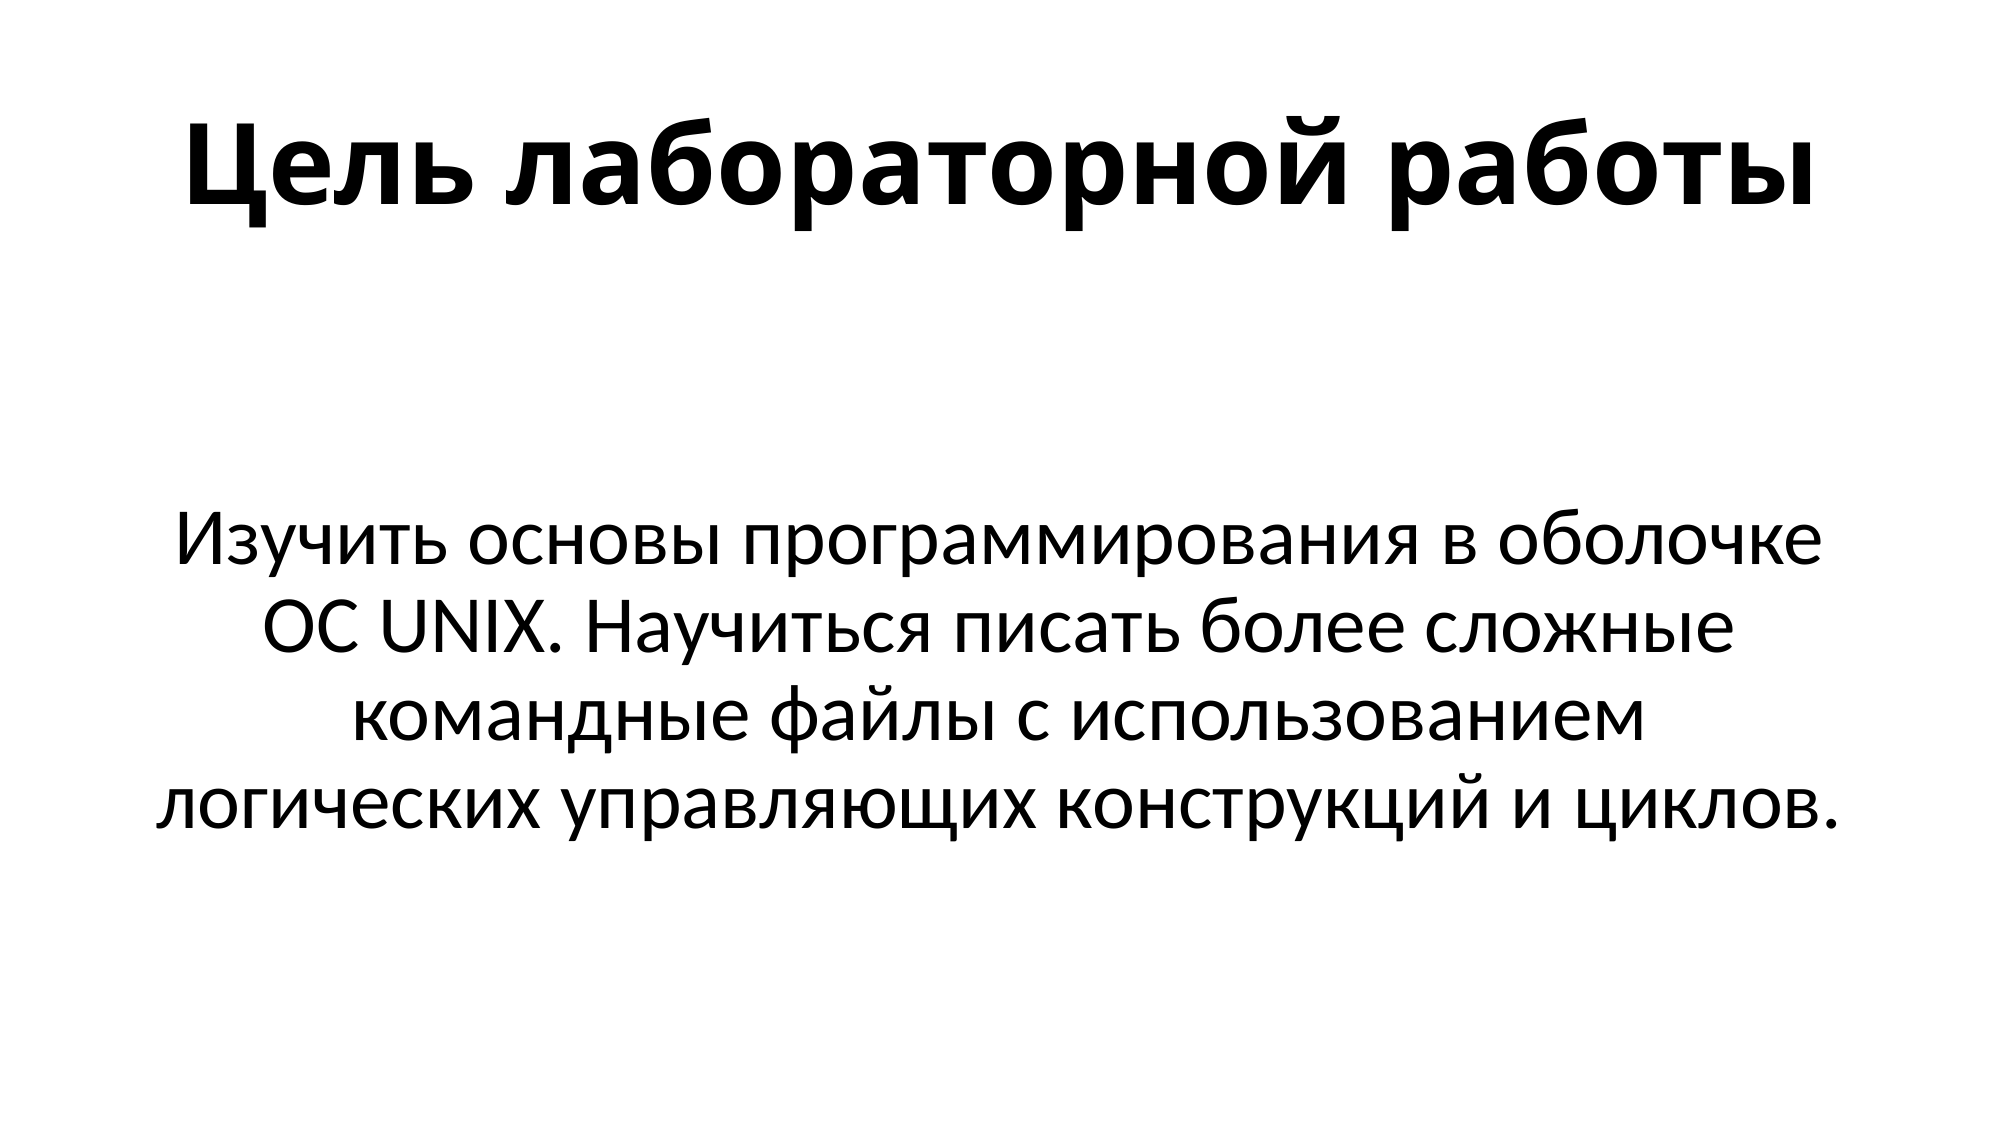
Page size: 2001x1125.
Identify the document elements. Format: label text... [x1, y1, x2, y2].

list Изучить основы программирования в оболочке ОС UNIX. Научиться писать более сложные командные файлы с использованием логических управляющих конструкций и циклов. [137, 487, 1863, 914]
title Цель лабораторной работы [137, 59, 1863, 278]
